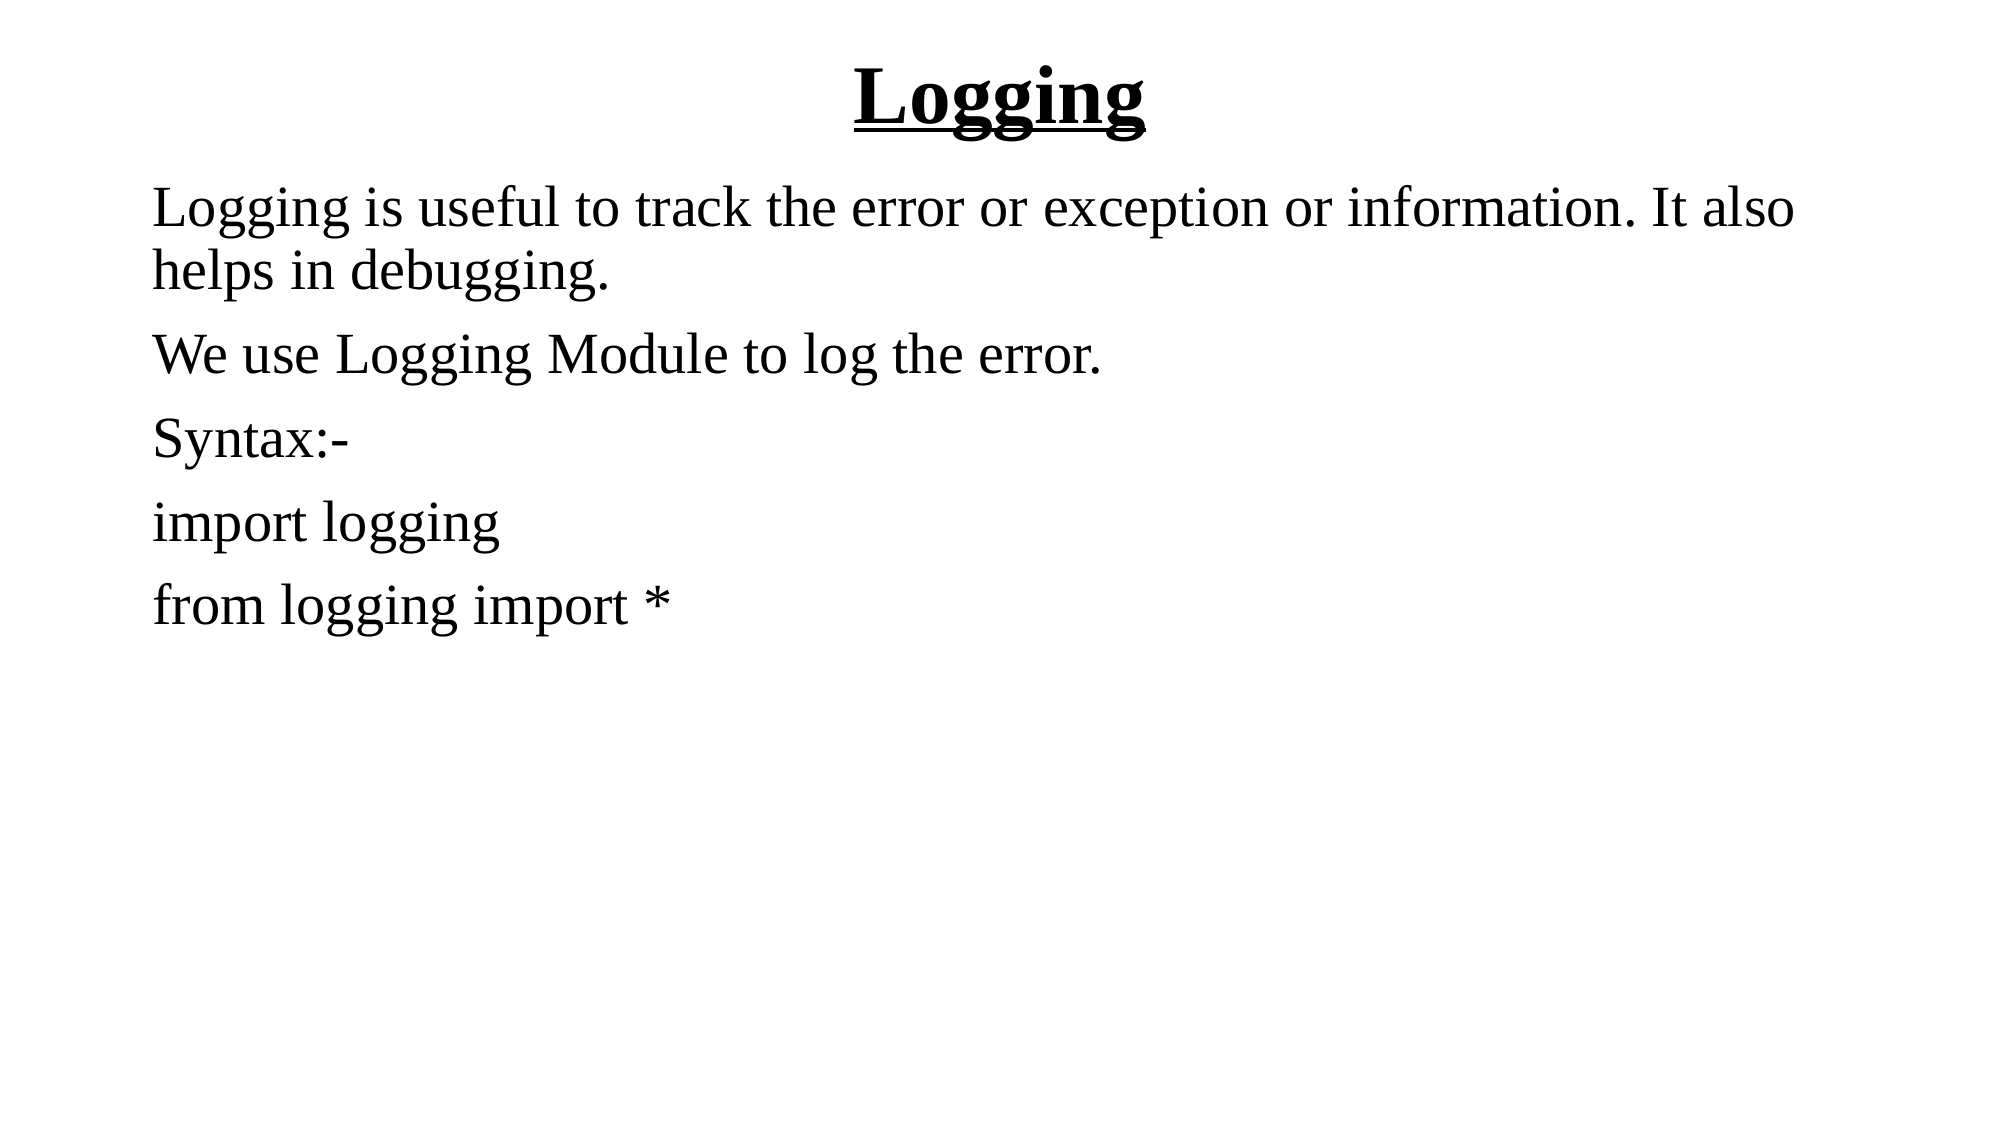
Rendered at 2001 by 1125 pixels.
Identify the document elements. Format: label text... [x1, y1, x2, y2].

list Logging is useful to track the error or exception or information. It also helps in debugging. We use Logging Module to log the error. Syntax:- import logging from logging import * [137, 168, 1863, 883]
title Logging [137, 22, 1863, 168]
